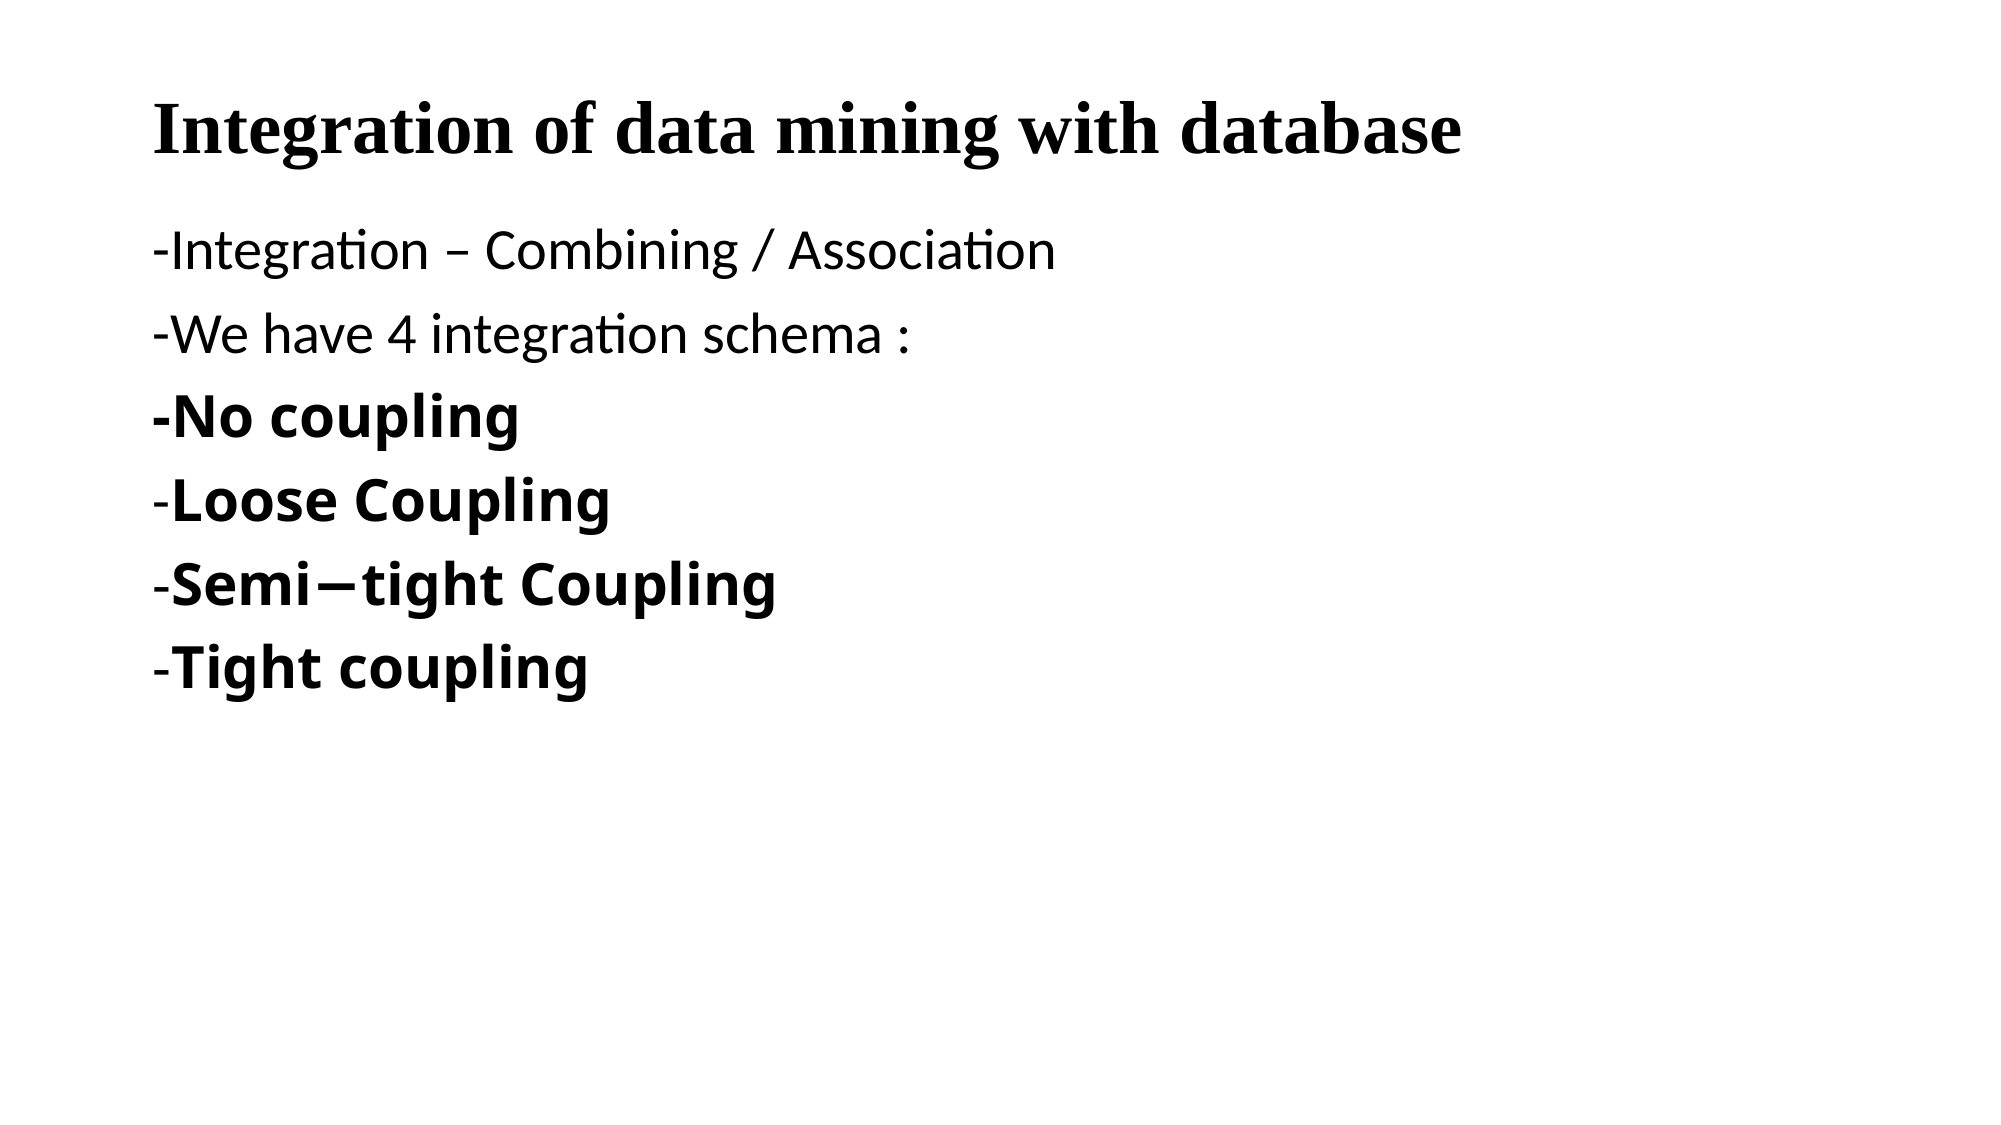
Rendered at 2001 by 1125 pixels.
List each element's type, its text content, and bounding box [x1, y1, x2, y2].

list -Integration – Combining / Association -We have 4 integration schema : -No coupling -Loose Coupling -Semi−tight Coupling -Tight coupling [137, 211, 1863, 1014]
title Integration of data mining with database [137, 59, 1863, 199]
